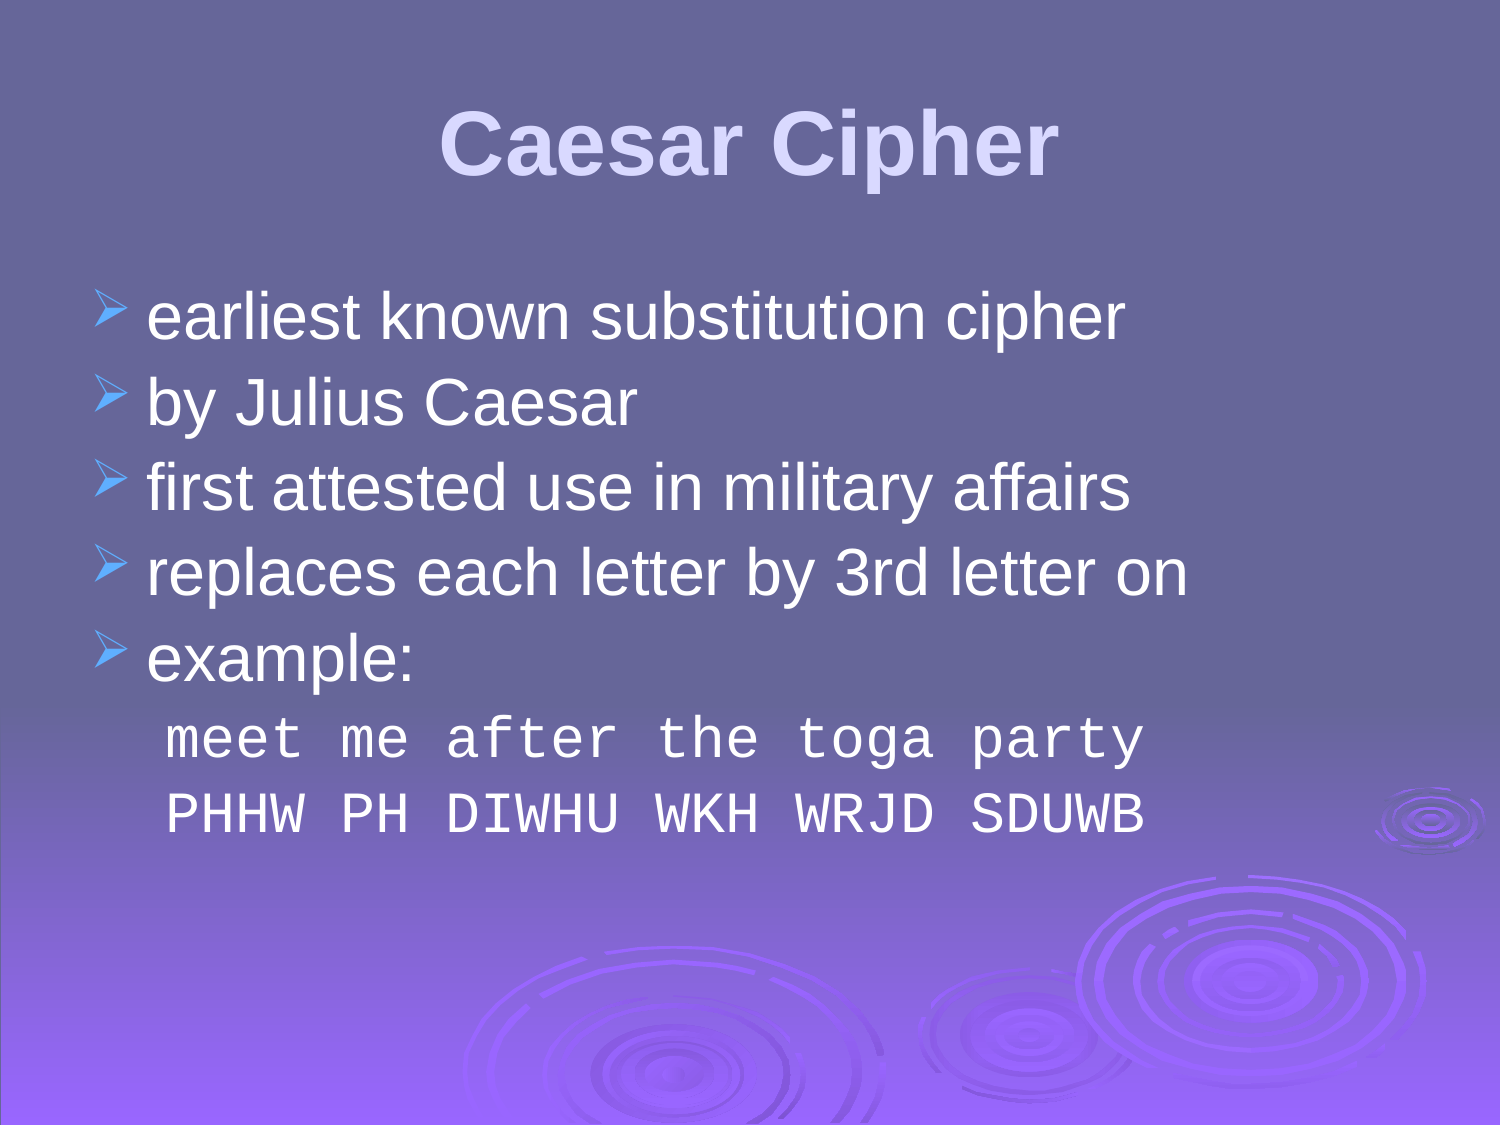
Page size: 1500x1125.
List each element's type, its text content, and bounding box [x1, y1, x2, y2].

title Caesar Cipher [74, 45, 1426, 233]
list earliest known substitution cipher by Julius Caesar first attested use in military affairs replaces each letter by 3rd letter on example: meet me after the toga party PHHW PH DIWHU WKH WRJD SDUWB [74, 274, 1426, 1006]
